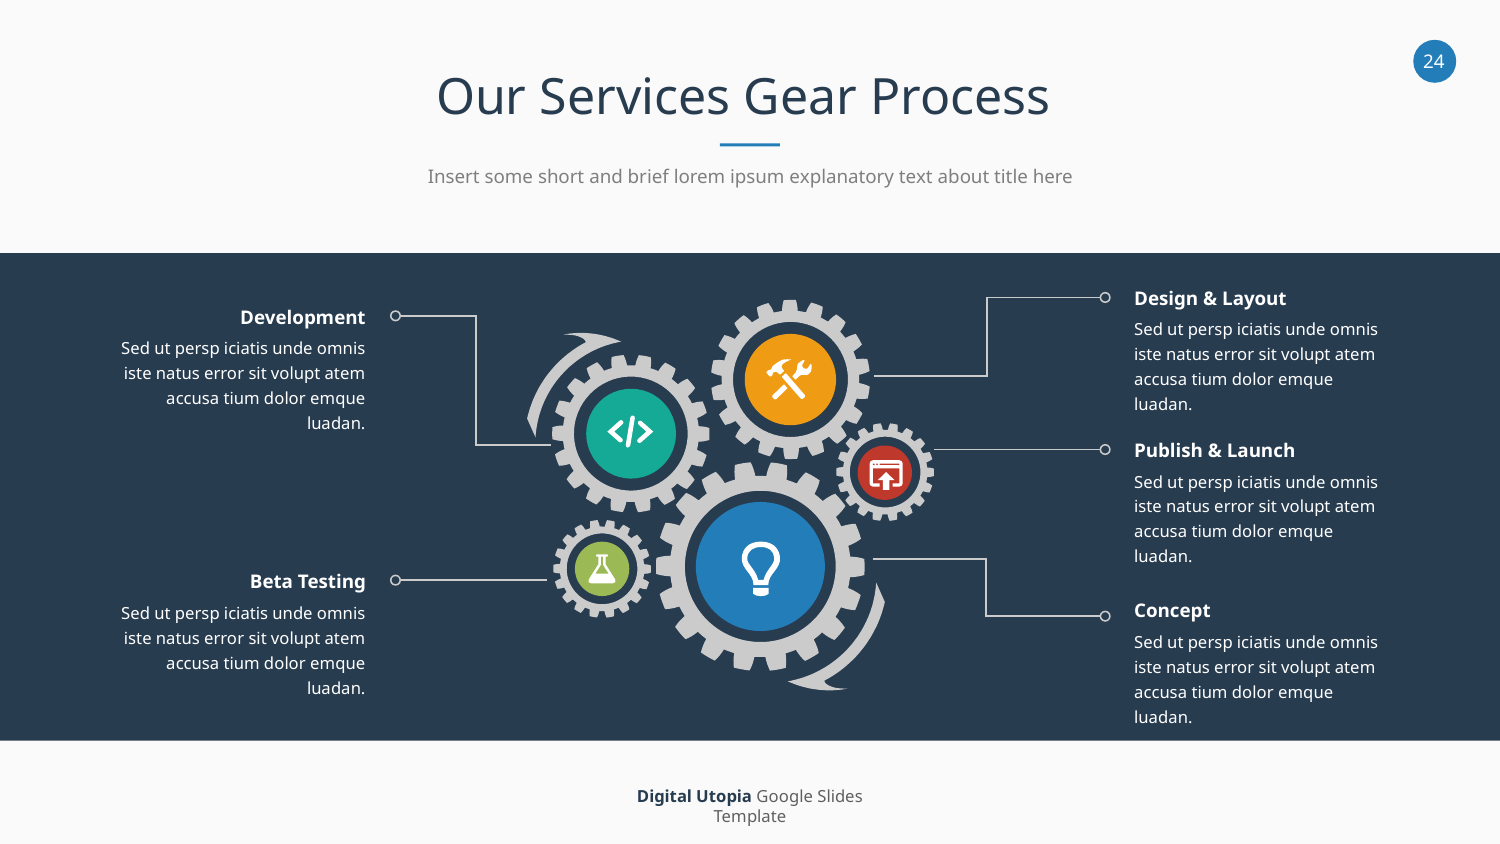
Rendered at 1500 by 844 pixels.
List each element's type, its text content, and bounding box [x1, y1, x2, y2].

text_box Design & Layout [1134, 286, 1388, 310]
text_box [390, 310, 551, 445]
text_box Sed ut persp iciatis unde omnis iste natus error sit volupt atem accusa tium dolor emque luadan. [1134, 626, 1388, 703]
list Our Services Gear Process [112, 64, 1388, 131]
text_box Development [112, 305, 366, 329]
text_box Publish & Launch [1134, 438, 1388, 462]
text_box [526, 299, 935, 691]
text_box Sed ut persp iciatis unde omnis iste natus error sit volupt atem accusa tium dolor emque luadan. [1134, 314, 1388, 390]
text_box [872, 558, 1111, 622]
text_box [390, 575, 548, 586]
list Insert some short and brief lorem ipsum explanatory text about title here [112, 164, 1388, 190]
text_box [933, 444, 1111, 455]
text_box Beta Testing [112, 570, 366, 593]
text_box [873, 292, 1111, 377]
text_box Sed ut persp iciatis unde omnis iste natus error sit volupt atem accusa tium dolor emque luadan. [1134, 466, 1388, 543]
text_box Concept [1134, 599, 1388, 622]
text_box Sed ut persp iciatis unde omnis iste natus error sit volupt atem accusa tium dolor emque luadan. [112, 597, 366, 674]
text_box Sed ut persp iciatis unde omnis iste natus error sit volupt atem accusa tium dolor emque luadan. [112, 333, 366, 409]
text_box [0, 253, 1500, 741]
